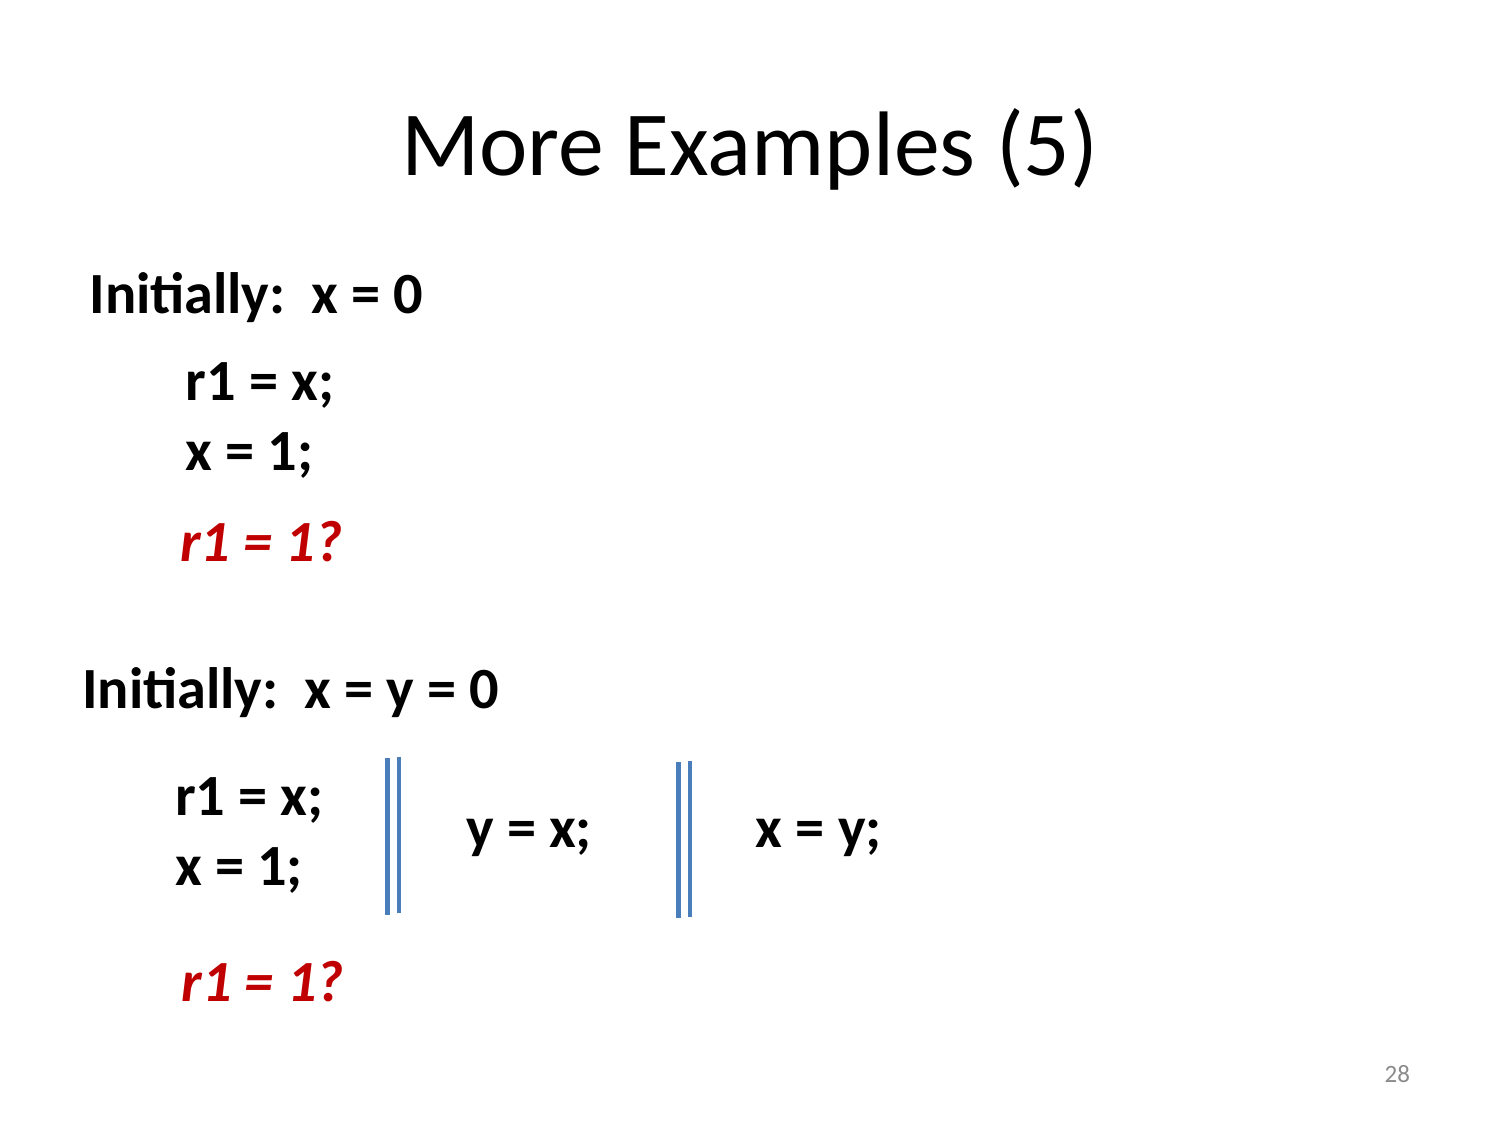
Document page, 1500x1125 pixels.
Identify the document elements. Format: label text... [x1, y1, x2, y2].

text_box r1 = 1? [165, 495, 499, 581]
text_box r1 = 1? [167, 935, 392, 1021]
title More Examples (5) [75, 45, 1425, 233]
text_box x = y; [741, 782, 927, 867]
text_box r1 = x; x = 1; [160, 749, 347, 905]
text_box Initially: x = 0 [74, 247, 681, 333]
slide_number 28 [1074, 1042, 1425, 1103]
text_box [387, 756, 400, 915]
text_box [678, 760, 691, 919]
text_box Initially: x = y = 0 [67, 642, 674, 728]
text_box y = x; [451, 782, 638, 867]
text_box r1 = x; x = 1; [171, 334, 357, 490]
